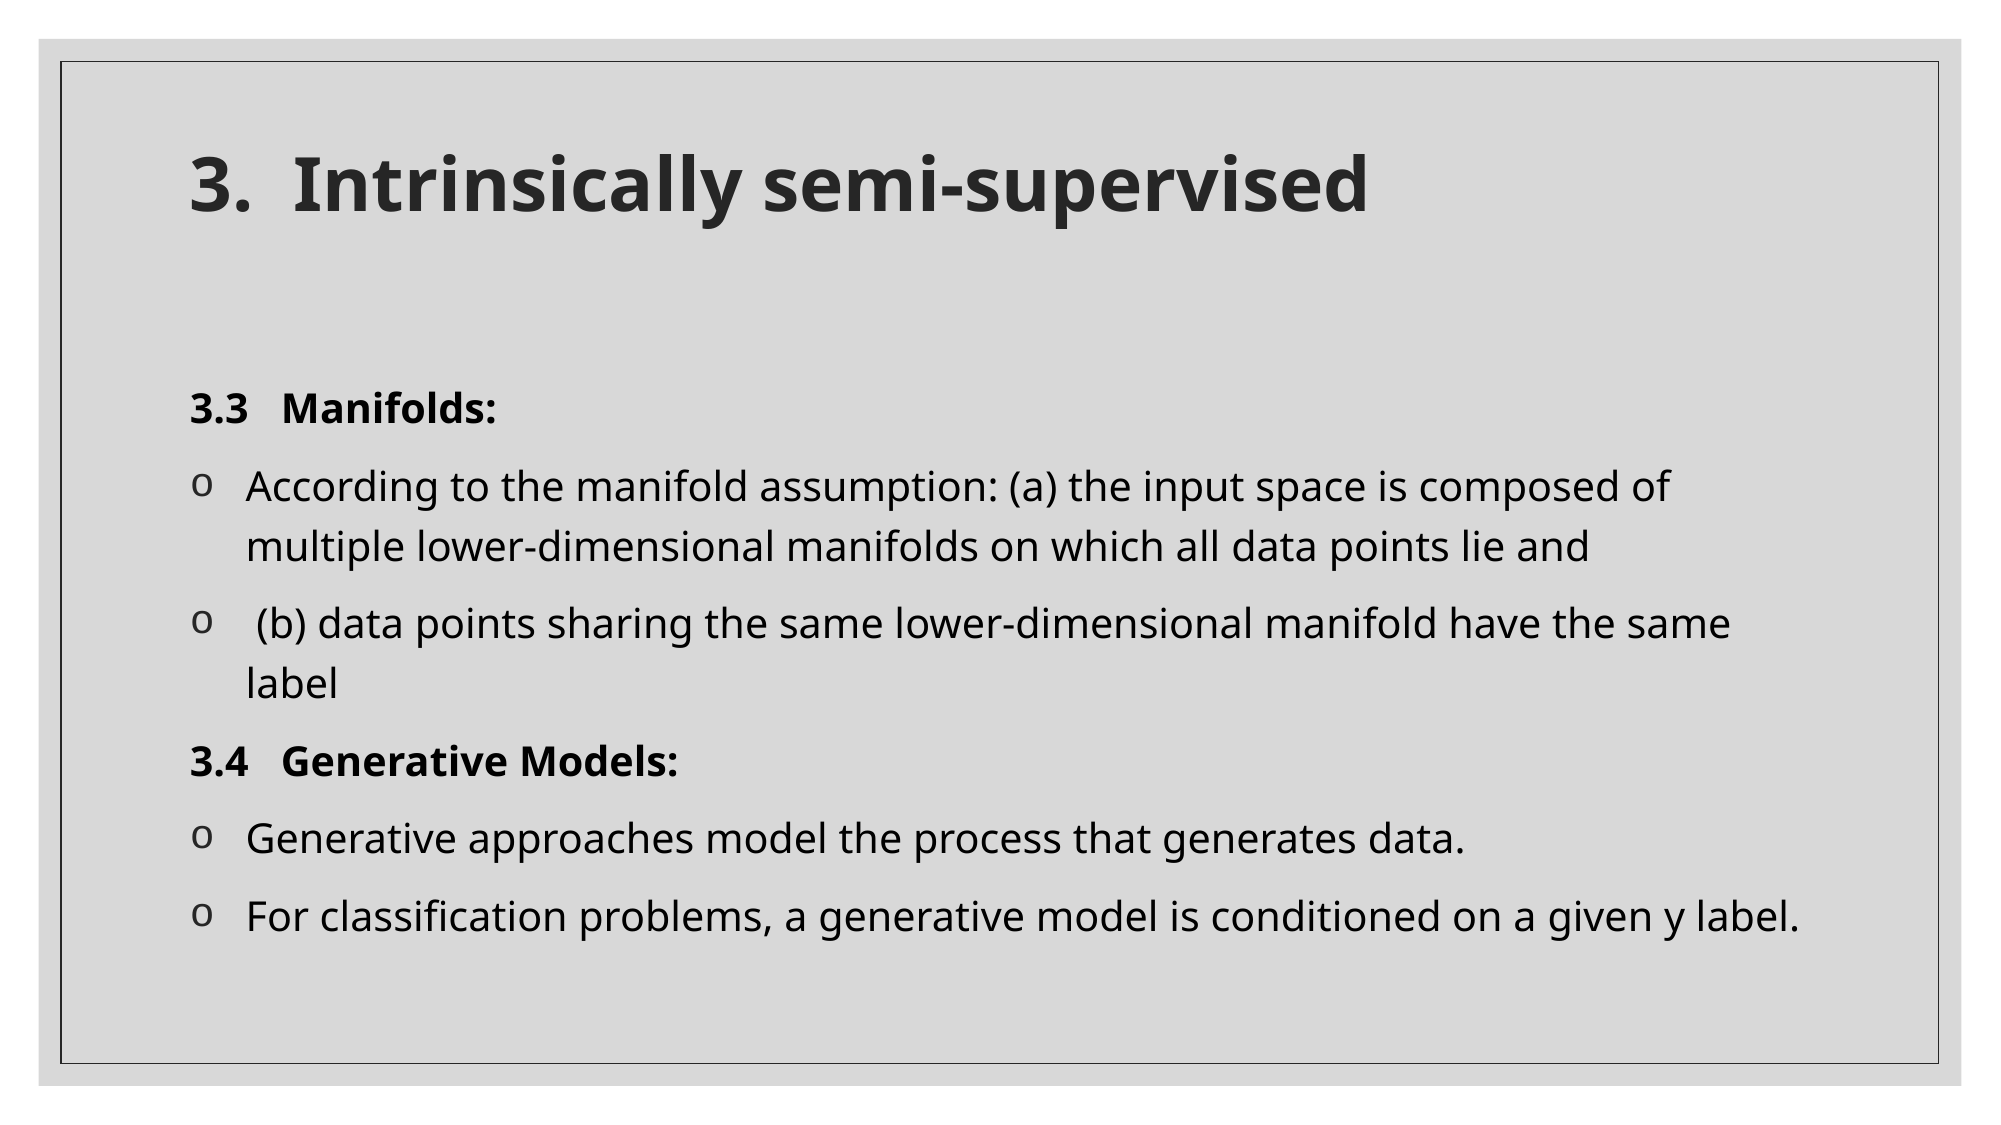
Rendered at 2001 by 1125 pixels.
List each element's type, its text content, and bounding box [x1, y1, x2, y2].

list 3.3 Manifolds: According to the manifold assumption: (a) the input space is composed of multiple lower-dimensional manifolds on which all data points lie and (b) data points sharing the same lower-dimensional manifold have the same label 3.4 Generative Models: Generative approaches model the process that generates data. For classification problems, a generative model is conditioned on a given y label. [174, 297, 1825, 1002]
title 3. Intrinsically semi-supervised [174, 158, 1825, 296]
